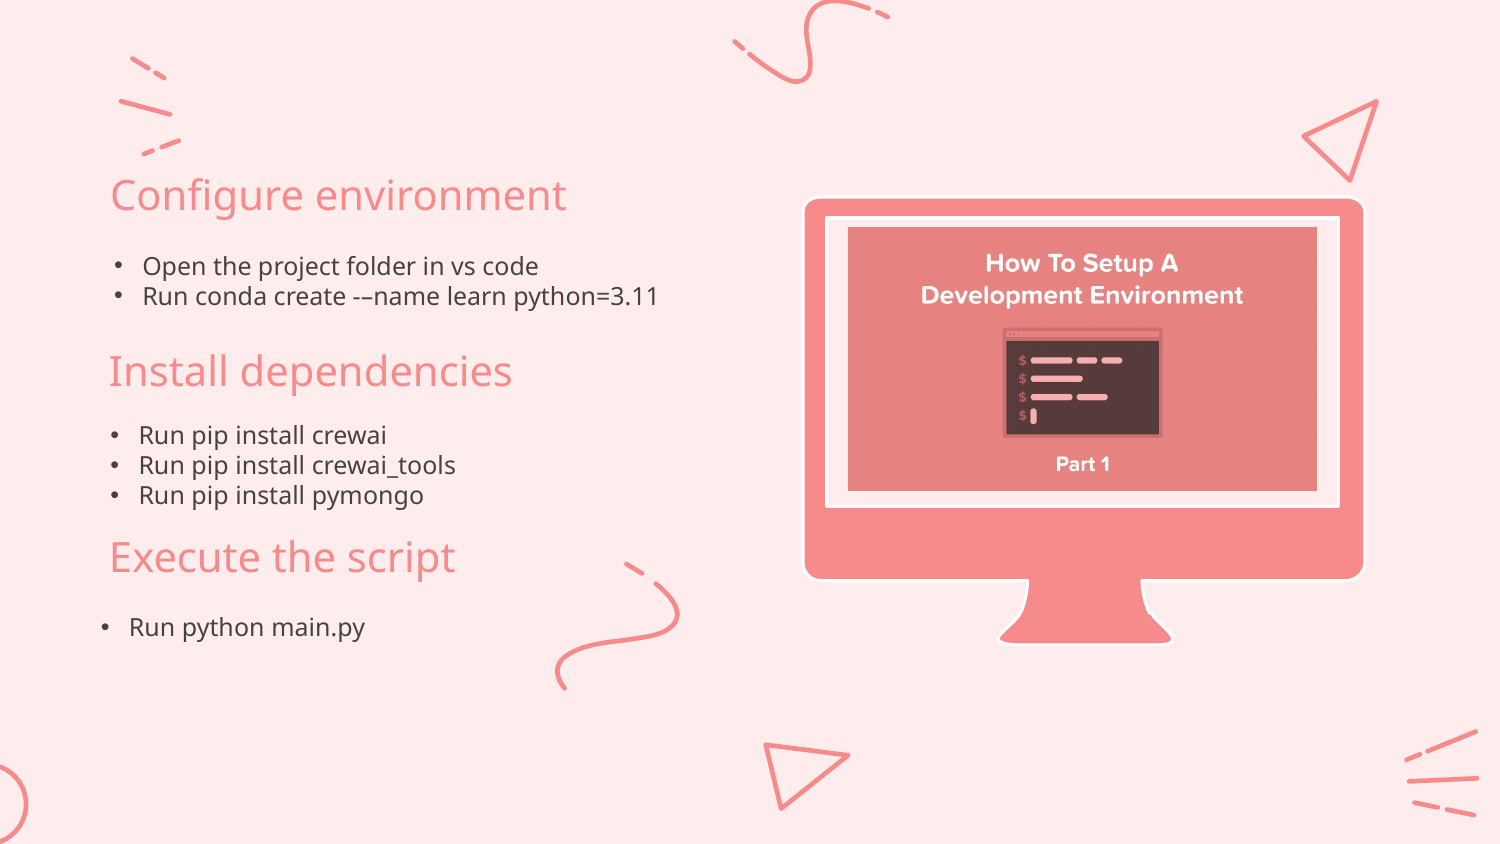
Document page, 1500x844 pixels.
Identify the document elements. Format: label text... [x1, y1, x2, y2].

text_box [107, 77, 198, 144]
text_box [553, 563, 686, 689]
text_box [1408, 741, 1489, 820]
text_box Run pip install crewai Run pip install crewai_tools Run pip install pymongo [95, 410, 682, 519]
text_box [803, 197, 1365, 645]
picture [847, 226, 1318, 492]
text_box [0, 766, 27, 842]
text_box Install dependencies [93, 331, 664, 407]
subtitle Open the project folder in vs code Run conda create -–name learn python=3.11 [99, 226, 686, 335]
text_box Execute the script [93, 518, 664, 572]
text_box Run python main.py [85, 572, 548, 681]
title Configure environment [95, 156, 666, 231]
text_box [754, 0, 867, 87]
